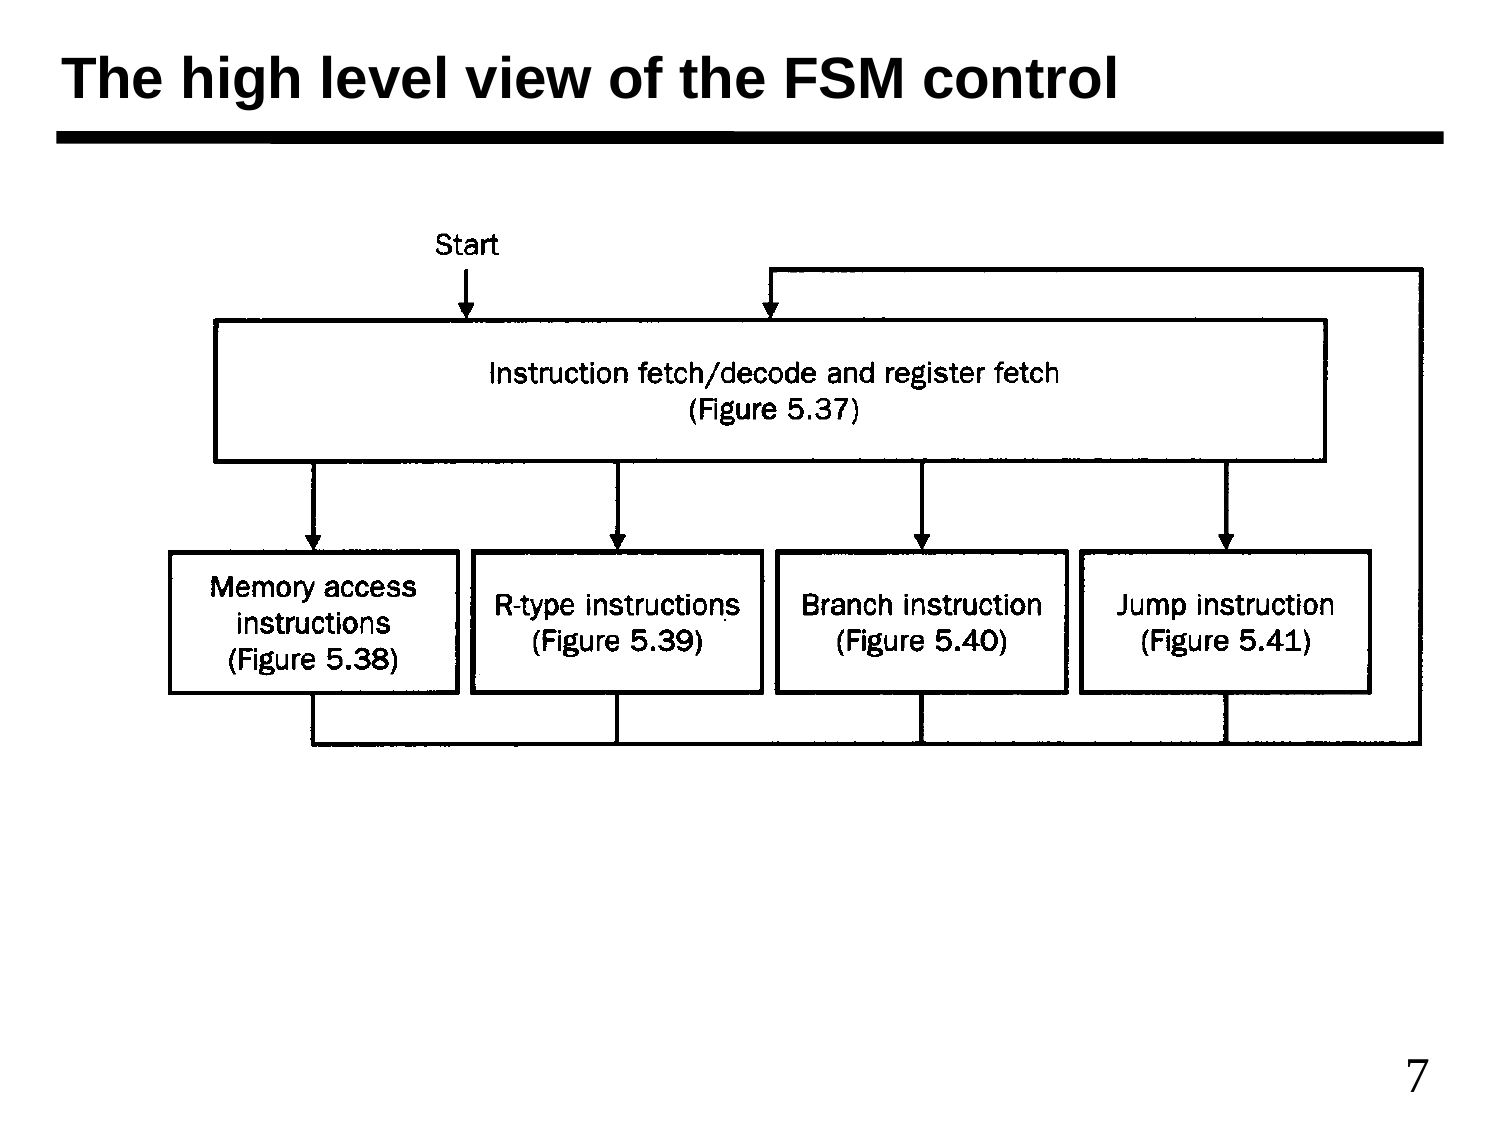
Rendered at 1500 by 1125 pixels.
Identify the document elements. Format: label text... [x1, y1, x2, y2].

picture [162, 224, 1448, 763]
title The high level view of the FSM control [36, 24, 1288, 126]
slide_number 7 [1397, 1034, 1440, 1105]
